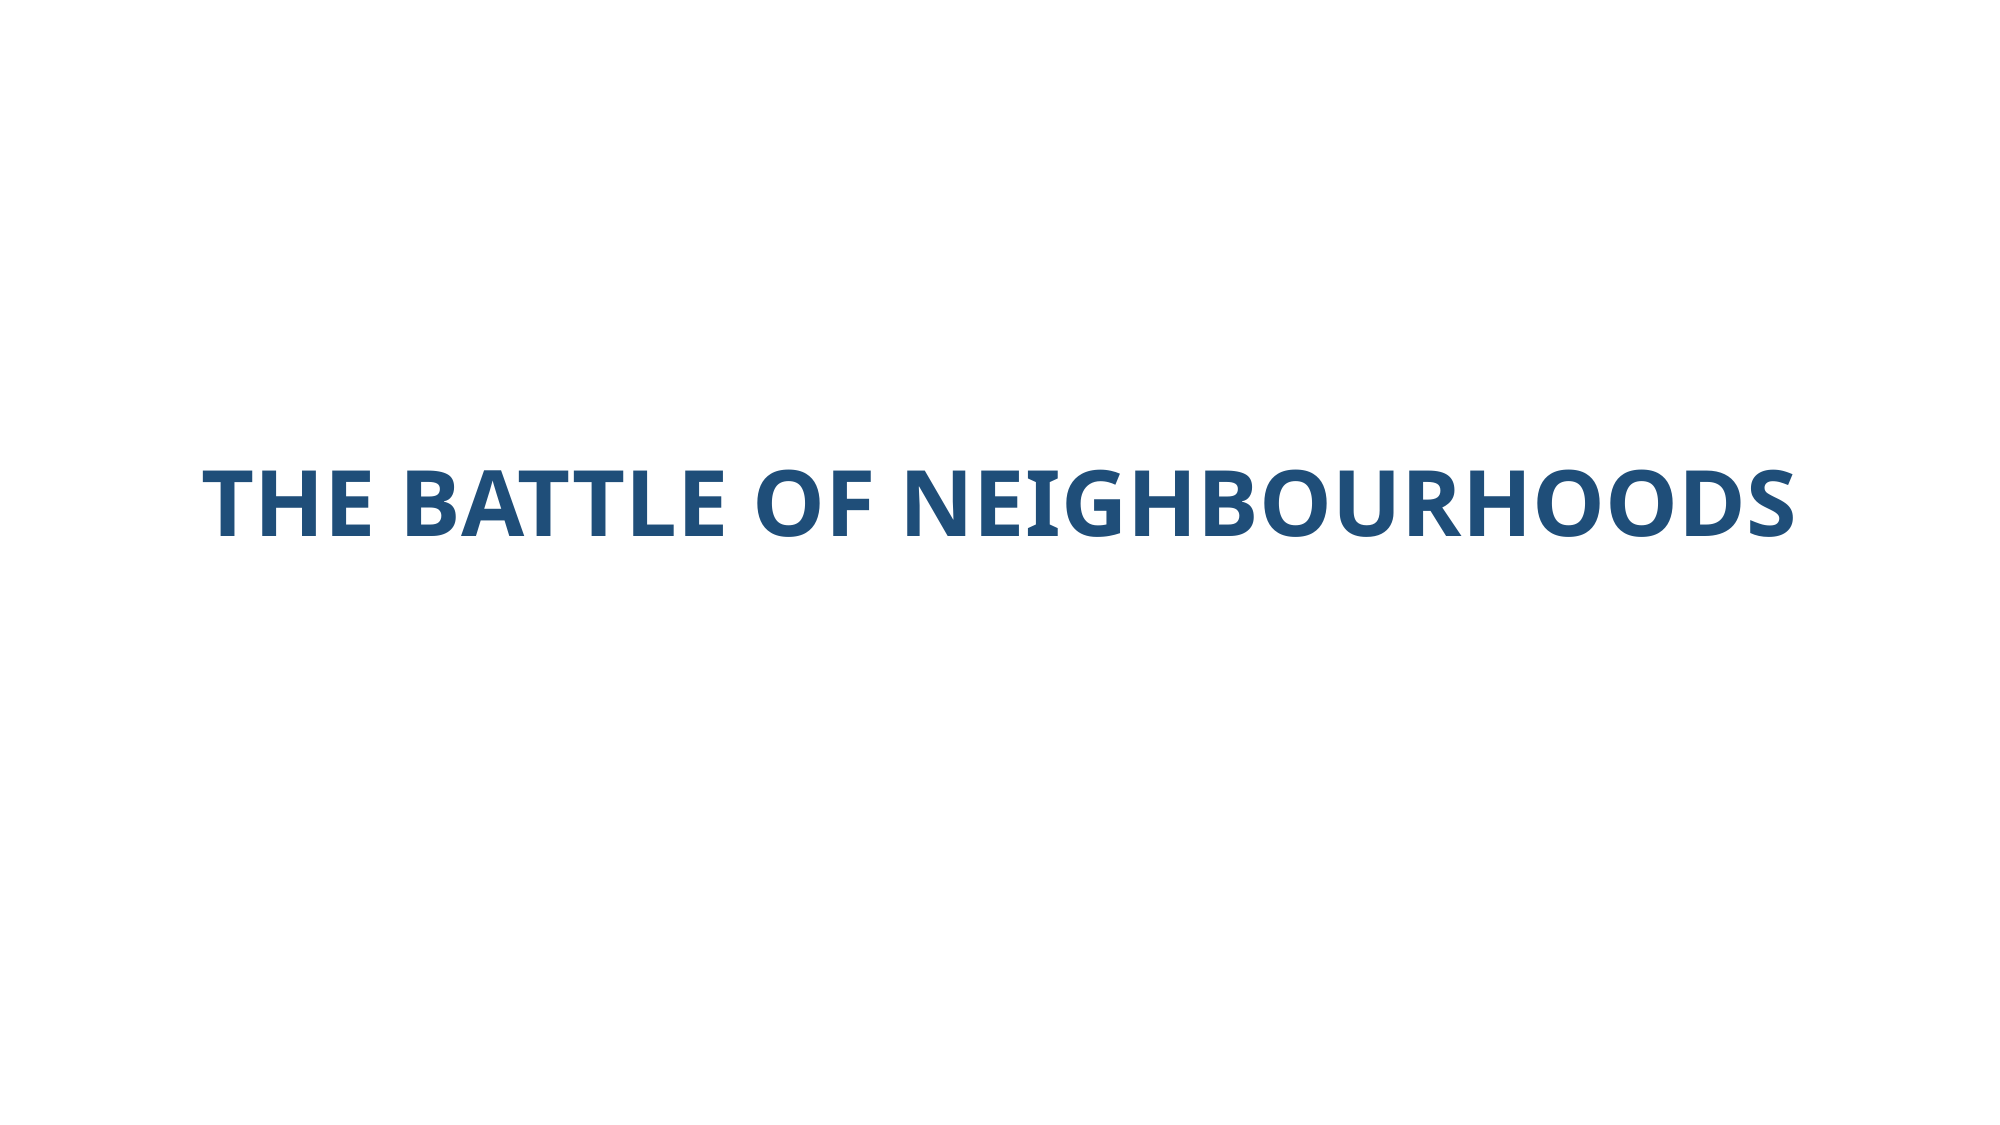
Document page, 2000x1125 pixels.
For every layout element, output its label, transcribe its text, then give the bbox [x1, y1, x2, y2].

title The Battle of Neighbourhoods [0, 420, 2000, 564]
